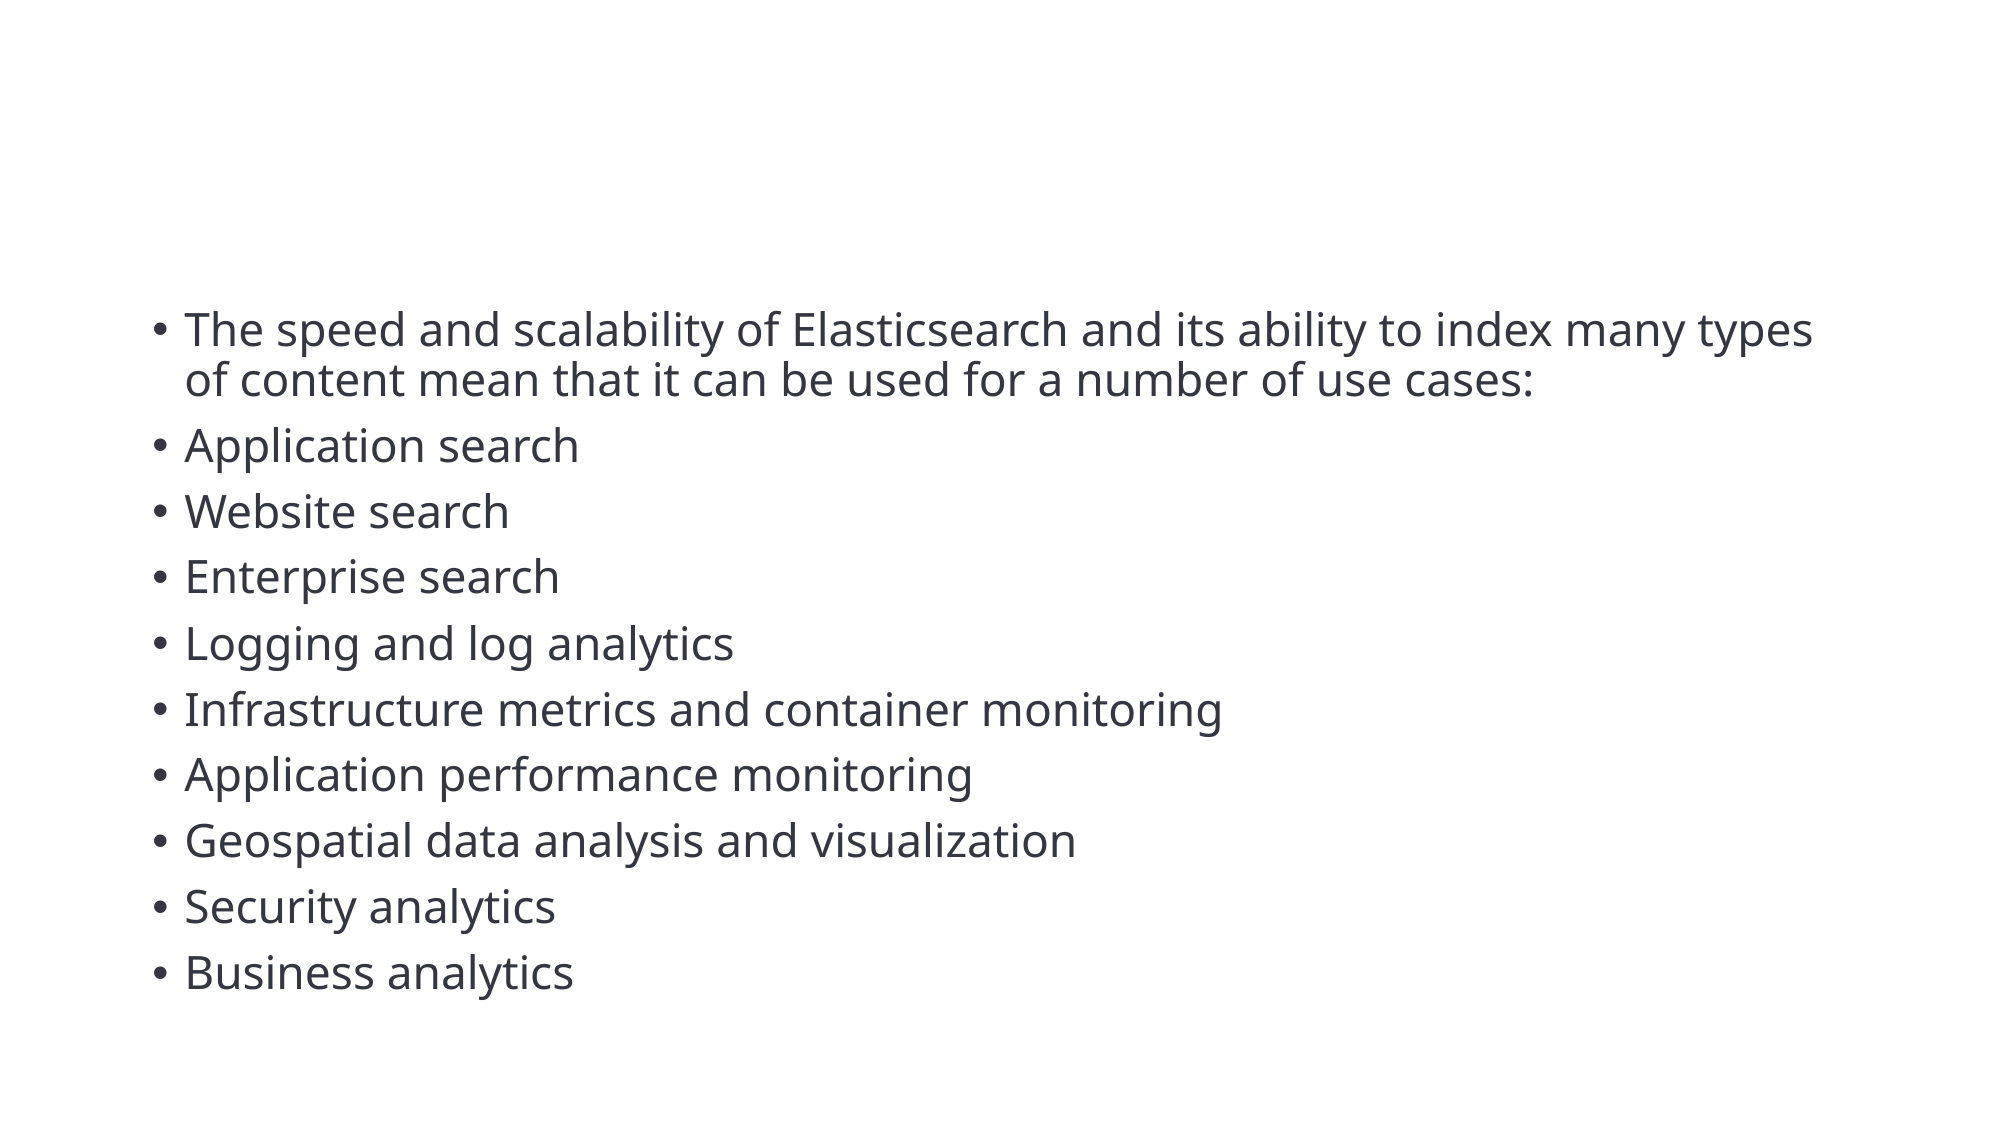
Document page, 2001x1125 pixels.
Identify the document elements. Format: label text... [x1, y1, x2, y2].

list The speed and scalability of Elasticsearch and its ability to index many types of content mean that it can be used for a number of use cases: Application search Website search Enterprise search Logging and log analytics Infrastructure metrics and container monitoring Application performance monitoring Geospatial data analysis and visualization Security analytics Business analytics [137, 299, 1863, 1014]
